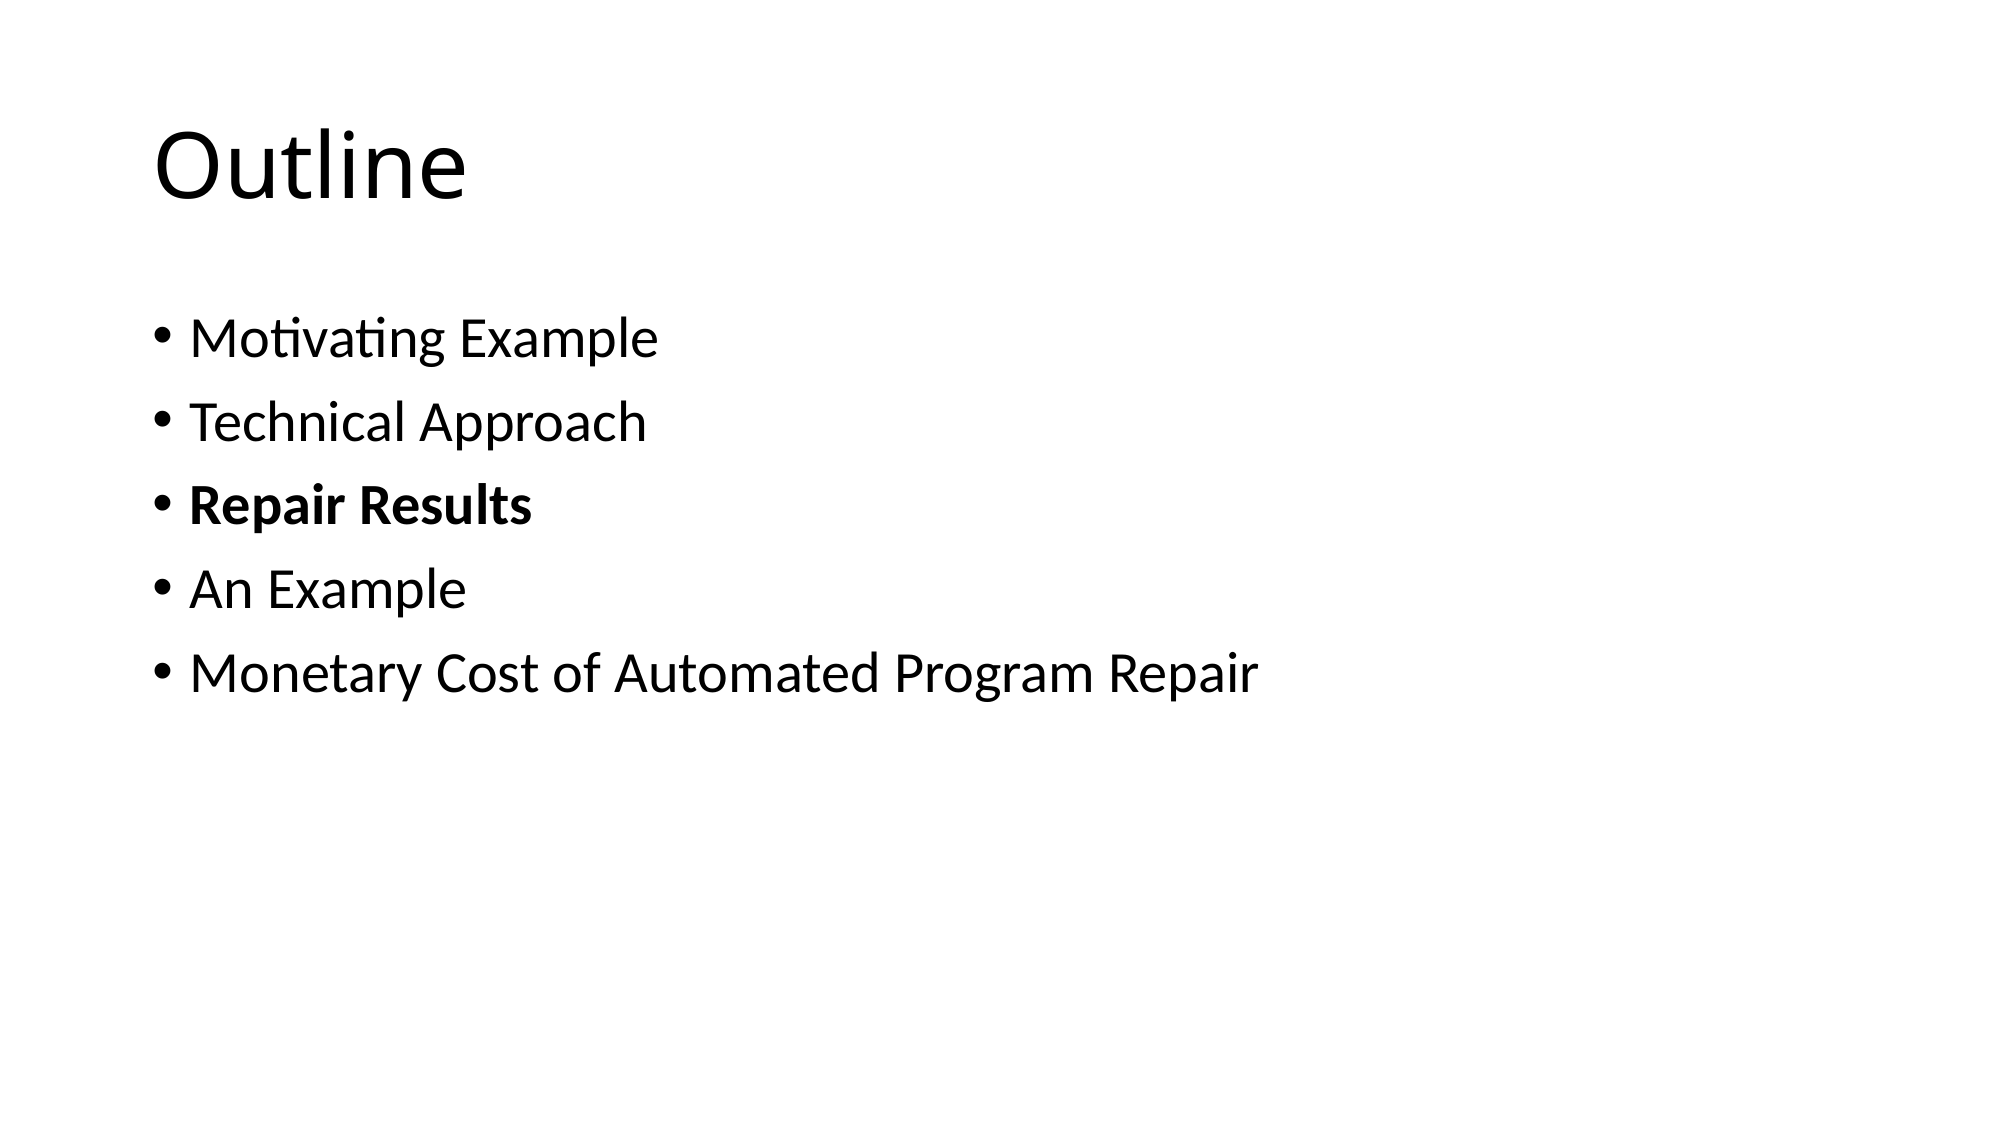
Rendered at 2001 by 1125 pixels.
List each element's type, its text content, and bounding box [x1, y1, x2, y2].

title Outline [137, 59, 1863, 278]
list Motivating Example Technical Approach Repair Results An Example Monetary Cost of Automated Program Repair [137, 299, 1863, 1014]
